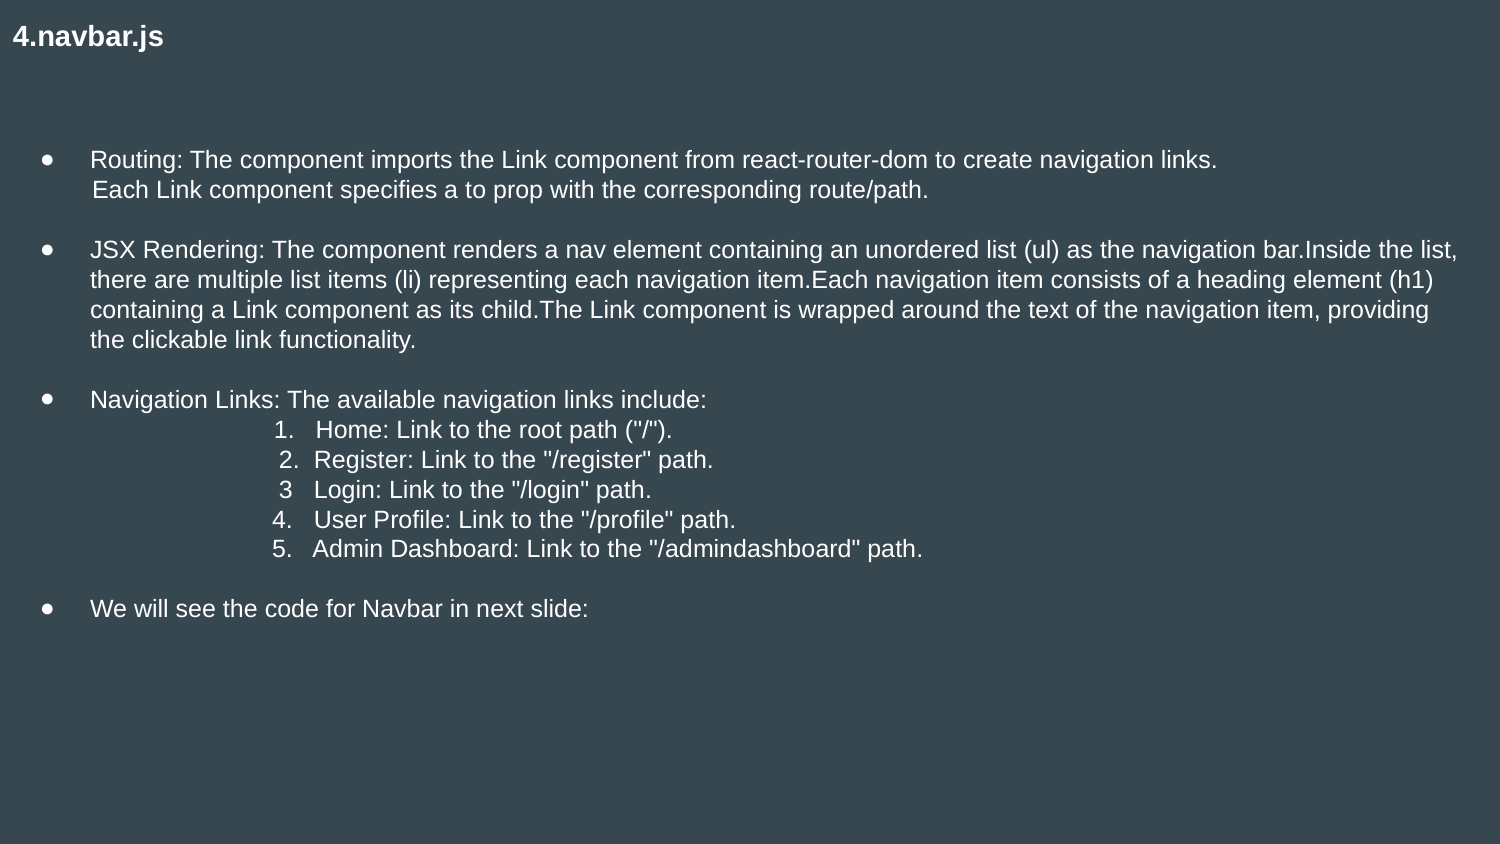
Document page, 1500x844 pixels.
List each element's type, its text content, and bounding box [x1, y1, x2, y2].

text_box 4.navbar.js [0, 2, 441, 68]
text_box Routing: The component imports the Link component from react-router-dom to create navigation links. Each Link component specifies a to prop with the corresponding route/path. JSX Rendering: The component renders a nav element containing an unordered list (ul) as the navigation bar.Inside the list, there are multiple list items (li) representing each navigation item.Each navigation item consists of a heading element (h1) containing a Link component as its child.The Link component is wrapped around the text of the navigation item, providing the clickable link functionality. Navigation Links: The available navigation links include: 1. Home: Link to the root path ("/"). 2. Register: Link to the "/register" path. 3 Login: Link to the "/login" path. 4. User Profile: Link to the "/profile" path. 5. Admin Dashboard: Link to the "/admindashboard" path. We will see the code for Navbar in next slide: [0, 128, 1477, 758]
